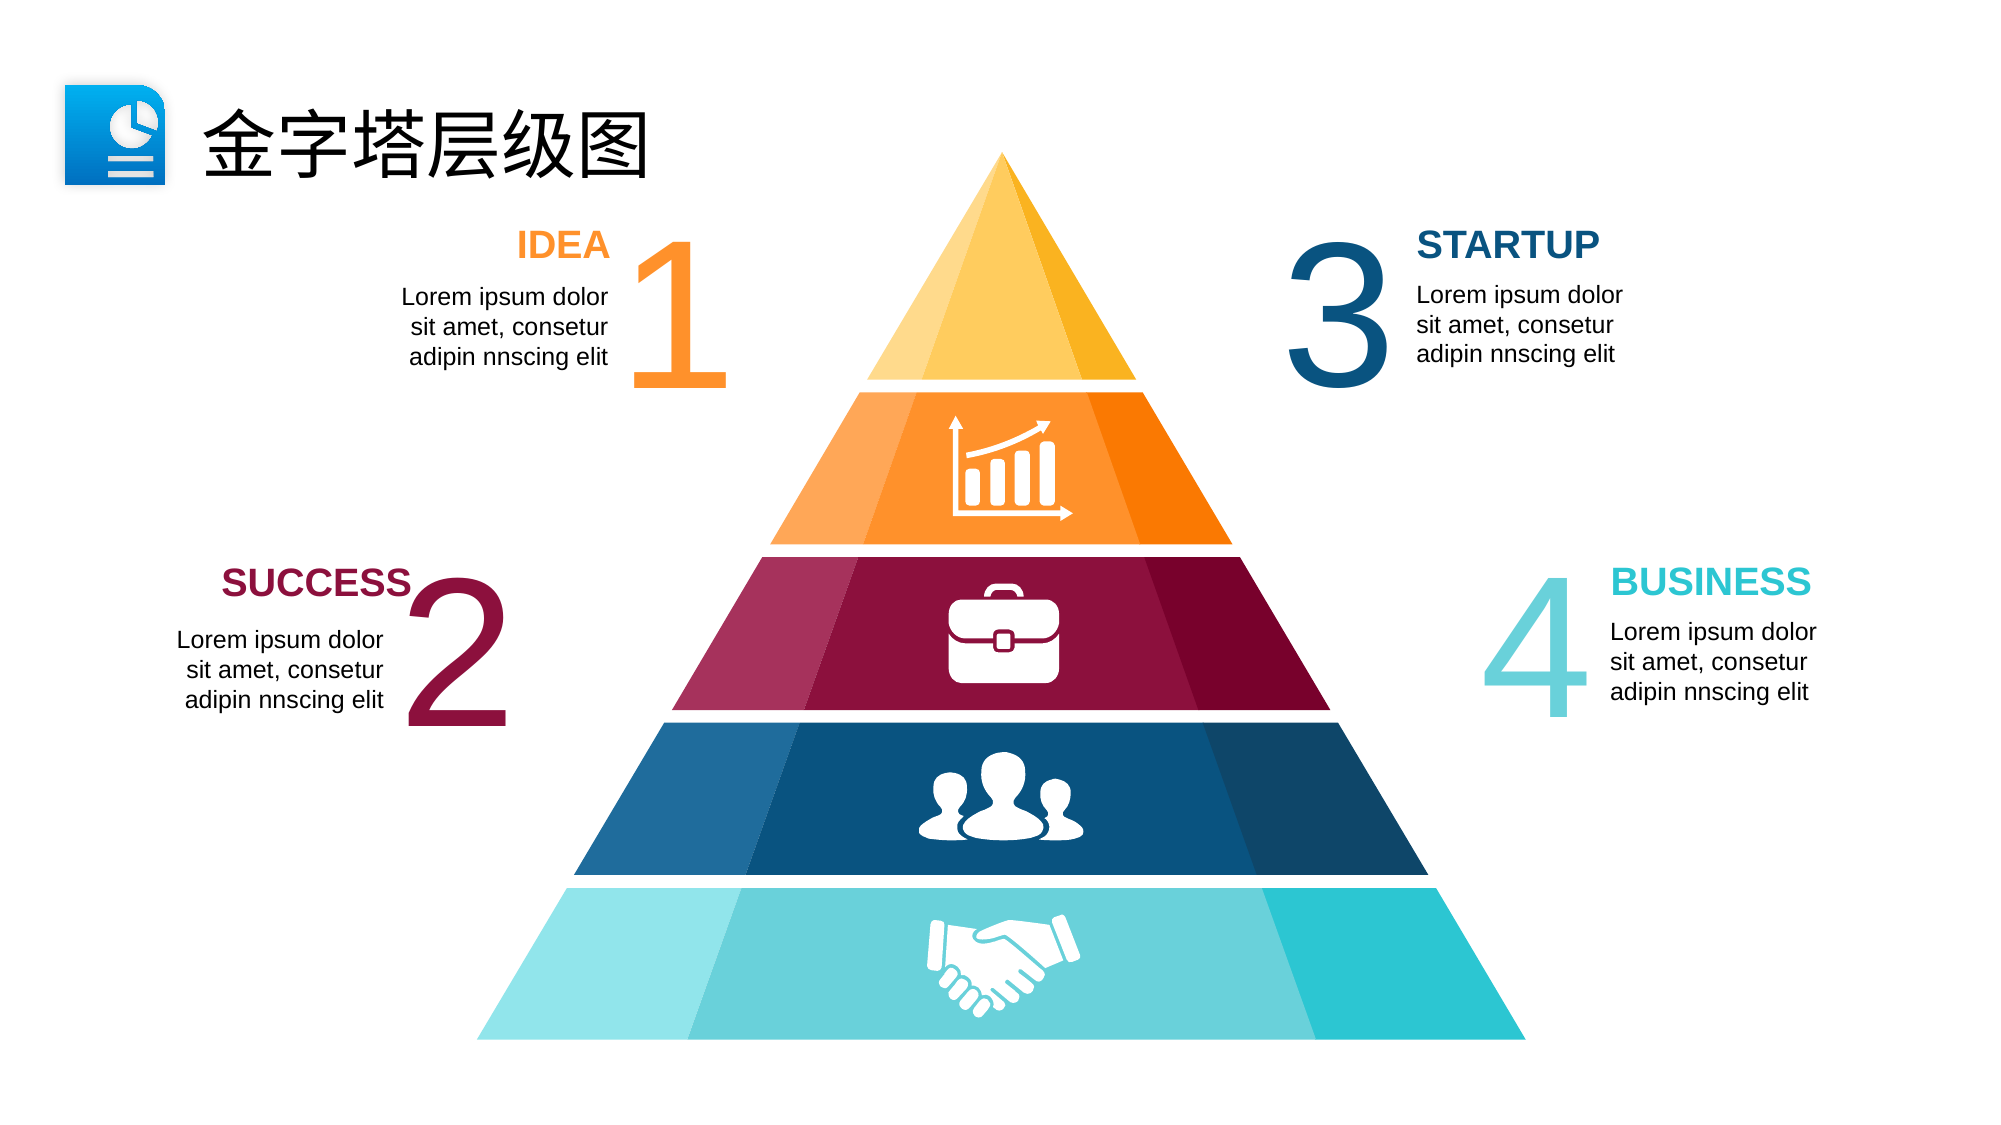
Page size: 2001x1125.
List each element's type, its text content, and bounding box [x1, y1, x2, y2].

text_box [948, 599, 1060, 639]
text_box [862, 392, 1141, 545]
text_box [921, 195, 1082, 380]
text_box 3 [1281, 180, 1397, 428]
text_box [948, 415, 1073, 521]
text_box [573, 722, 799, 875]
text_box [1144, 557, 1331, 711]
text_box [1088, 392, 1233, 545]
text_box [745, 722, 1256, 875]
text_box [63, 84, 167, 187]
text_box IDEA [516, 219, 612, 267]
text_box 4 [1480, 515, 1594, 759]
text_box [770, 392, 916, 545]
text_box [976, 920, 1064, 969]
text_box Lorem ipsum dolor sit amet, consetur adipin nnscing elit [357, 273, 624, 378]
text_box [984, 583, 1024, 597]
text_box Lorem ipsum dolor sit amet, consetur adipin nnscing elit [133, 616, 399, 722]
text_box [927, 920, 945, 971]
text_box BUSINESS [1610, 555, 1813, 604]
text_box STARTUP [1416, 219, 1601, 267]
text_box [948, 633, 1060, 684]
text_box [972, 998, 991, 1018]
text_box [476, 888, 741, 1040]
text_box [803, 557, 1198, 711]
text_box [671, 557, 857, 711]
text_box [687, 888, 1317, 1040]
text_box Lorem ipsum dolor sit amet, consetur adipin nnscing elit [1595, 608, 1861, 714]
text_box SUCCESS [221, 557, 398, 605]
text_box [1018, 195, 1137, 380]
text_box 金字塔层级图 [186, 89, 1248, 195]
text_box [1263, 888, 1526, 1040]
text_box [1052, 914, 1081, 963]
picture [918, 752, 1085, 841]
text_box 2 [398, 514, 518, 770]
text_box Lorem ipsum dolor sit amet, consetur adipin nnscing elit [1401, 270, 1668, 376]
text_box [1202, 722, 1429, 875]
text_box [945, 924, 1045, 1011]
text_box [867, 195, 986, 380]
text_box 1 [618, 195, 737, 431]
text_box [938, 967, 958, 989]
